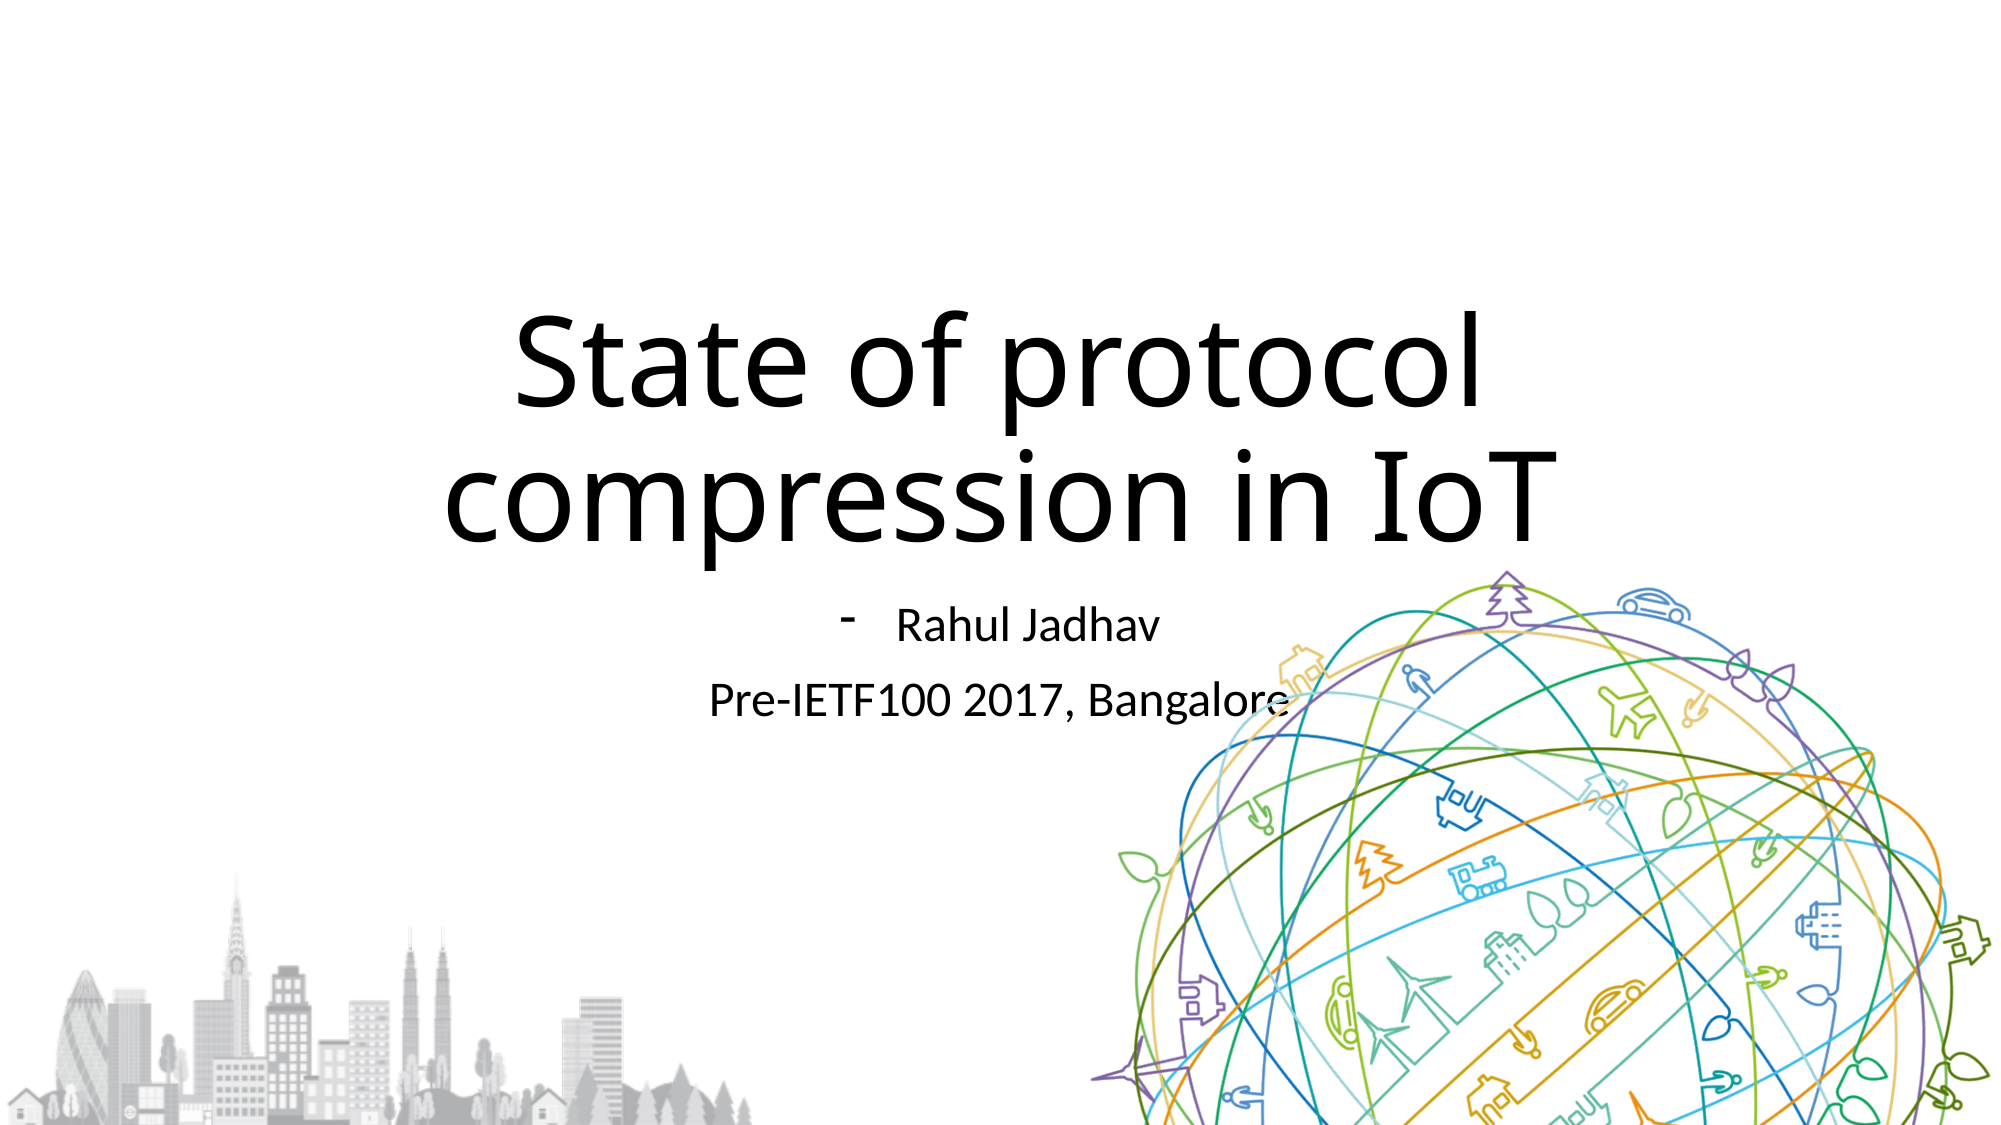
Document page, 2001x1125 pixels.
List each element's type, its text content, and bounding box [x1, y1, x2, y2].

subtitle Rahul Jadhav Pre-IETF100 2017, Bangalore [249, 590, 1080, 863]
title State of protocol compression in IoT [249, 184, 1750, 576]
picture [0, 859, 763, 1125]
picture [1080, 564, 2000, 1125]
